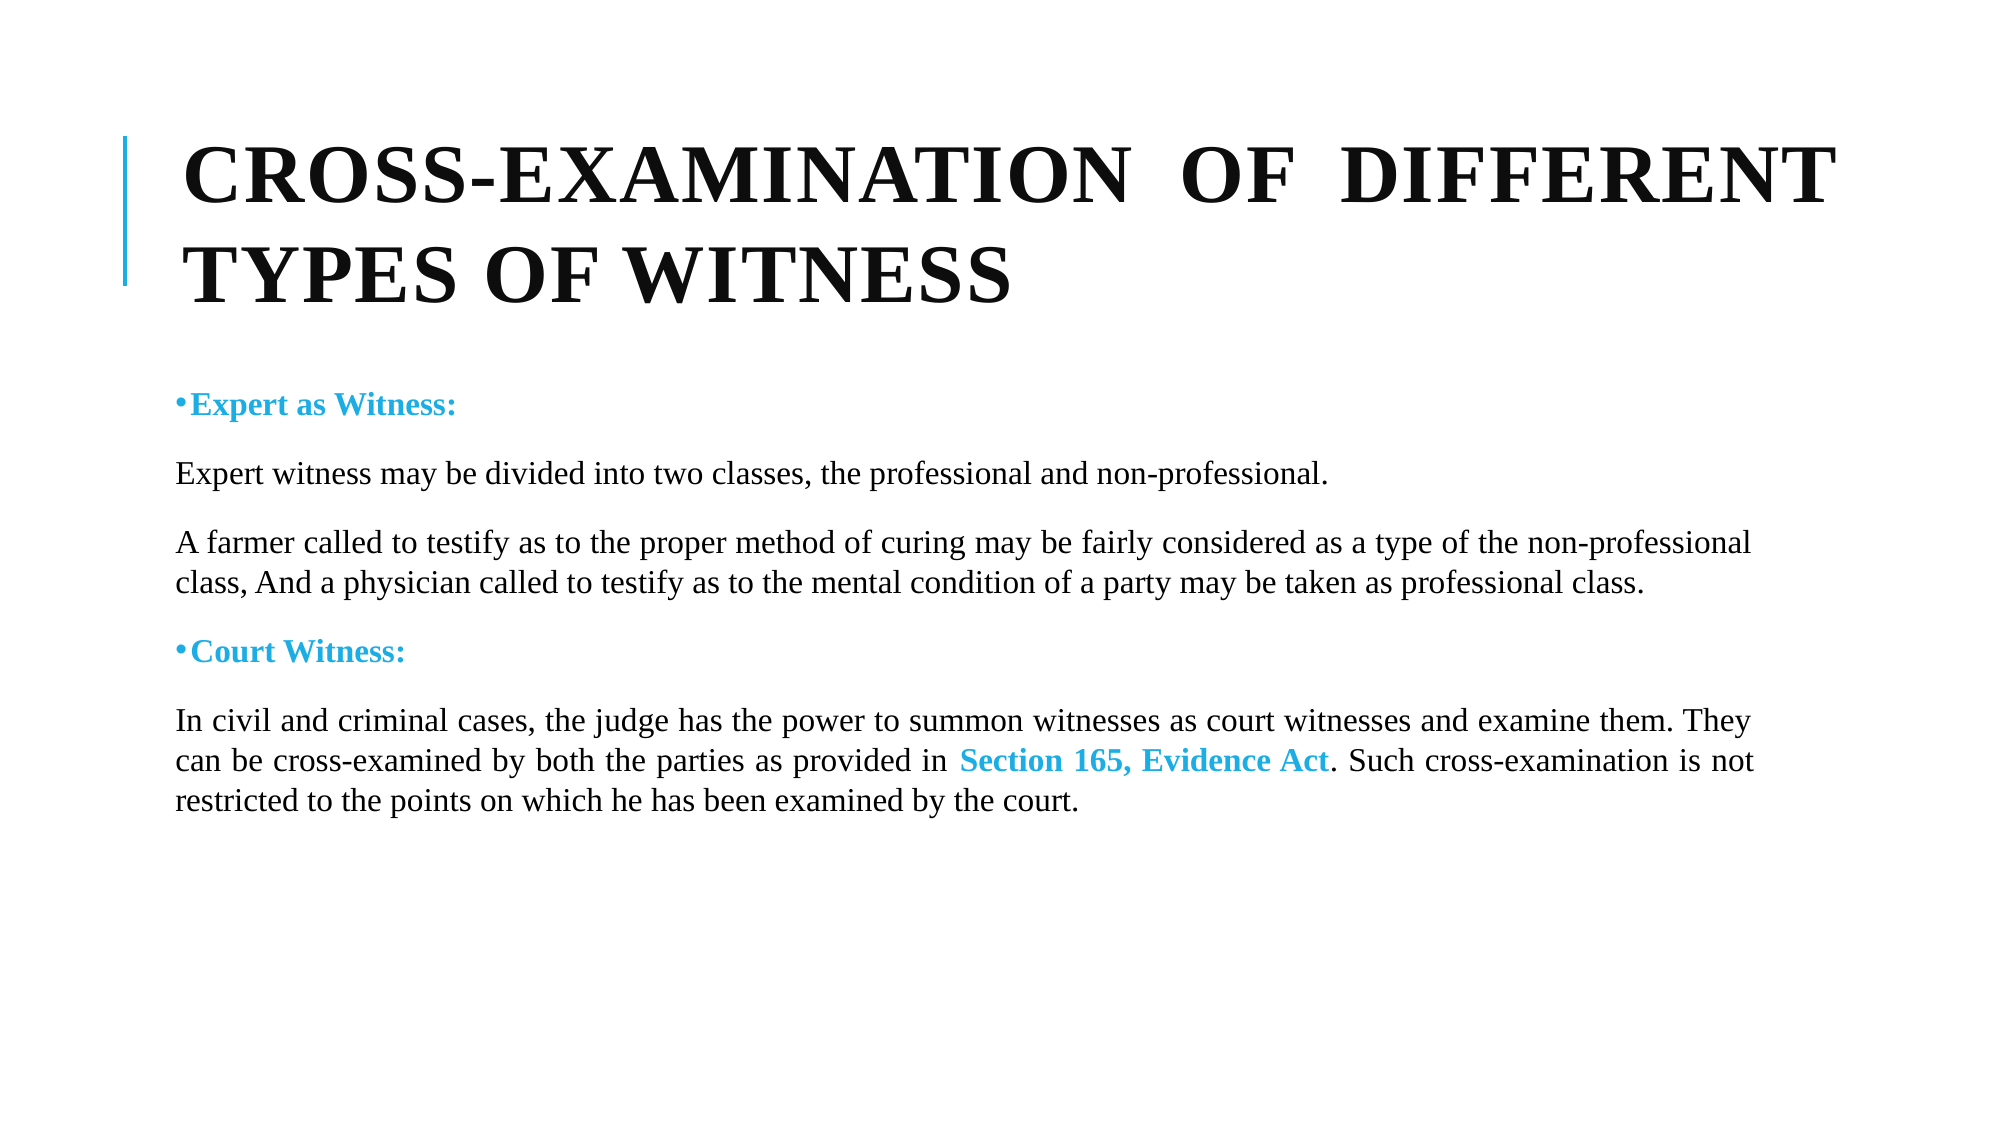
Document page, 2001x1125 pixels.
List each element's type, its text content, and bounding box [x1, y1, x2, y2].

list Expert as Witness: Expert witness may be divided into two classes, the professional and non-professional. A farmer called to testify as to the proper method of curing may be fairly considered as a type of the non-professional class, And a physician called to testify as to the mental condition of a party may be taken as professional class. Court Witness: In civil and criminal cases, the judge has the power to summon witnesses as court witnesses and examine them. They can be cross-examined by both the parties as provided in Section 165, Evidence Act. Such cross-examination is not restricted to the points on which he has been examined by the court. [168, 375, 1763, 1035]
title Cross-Examination of Different types of Witness [168, 96, 1855, 342]
